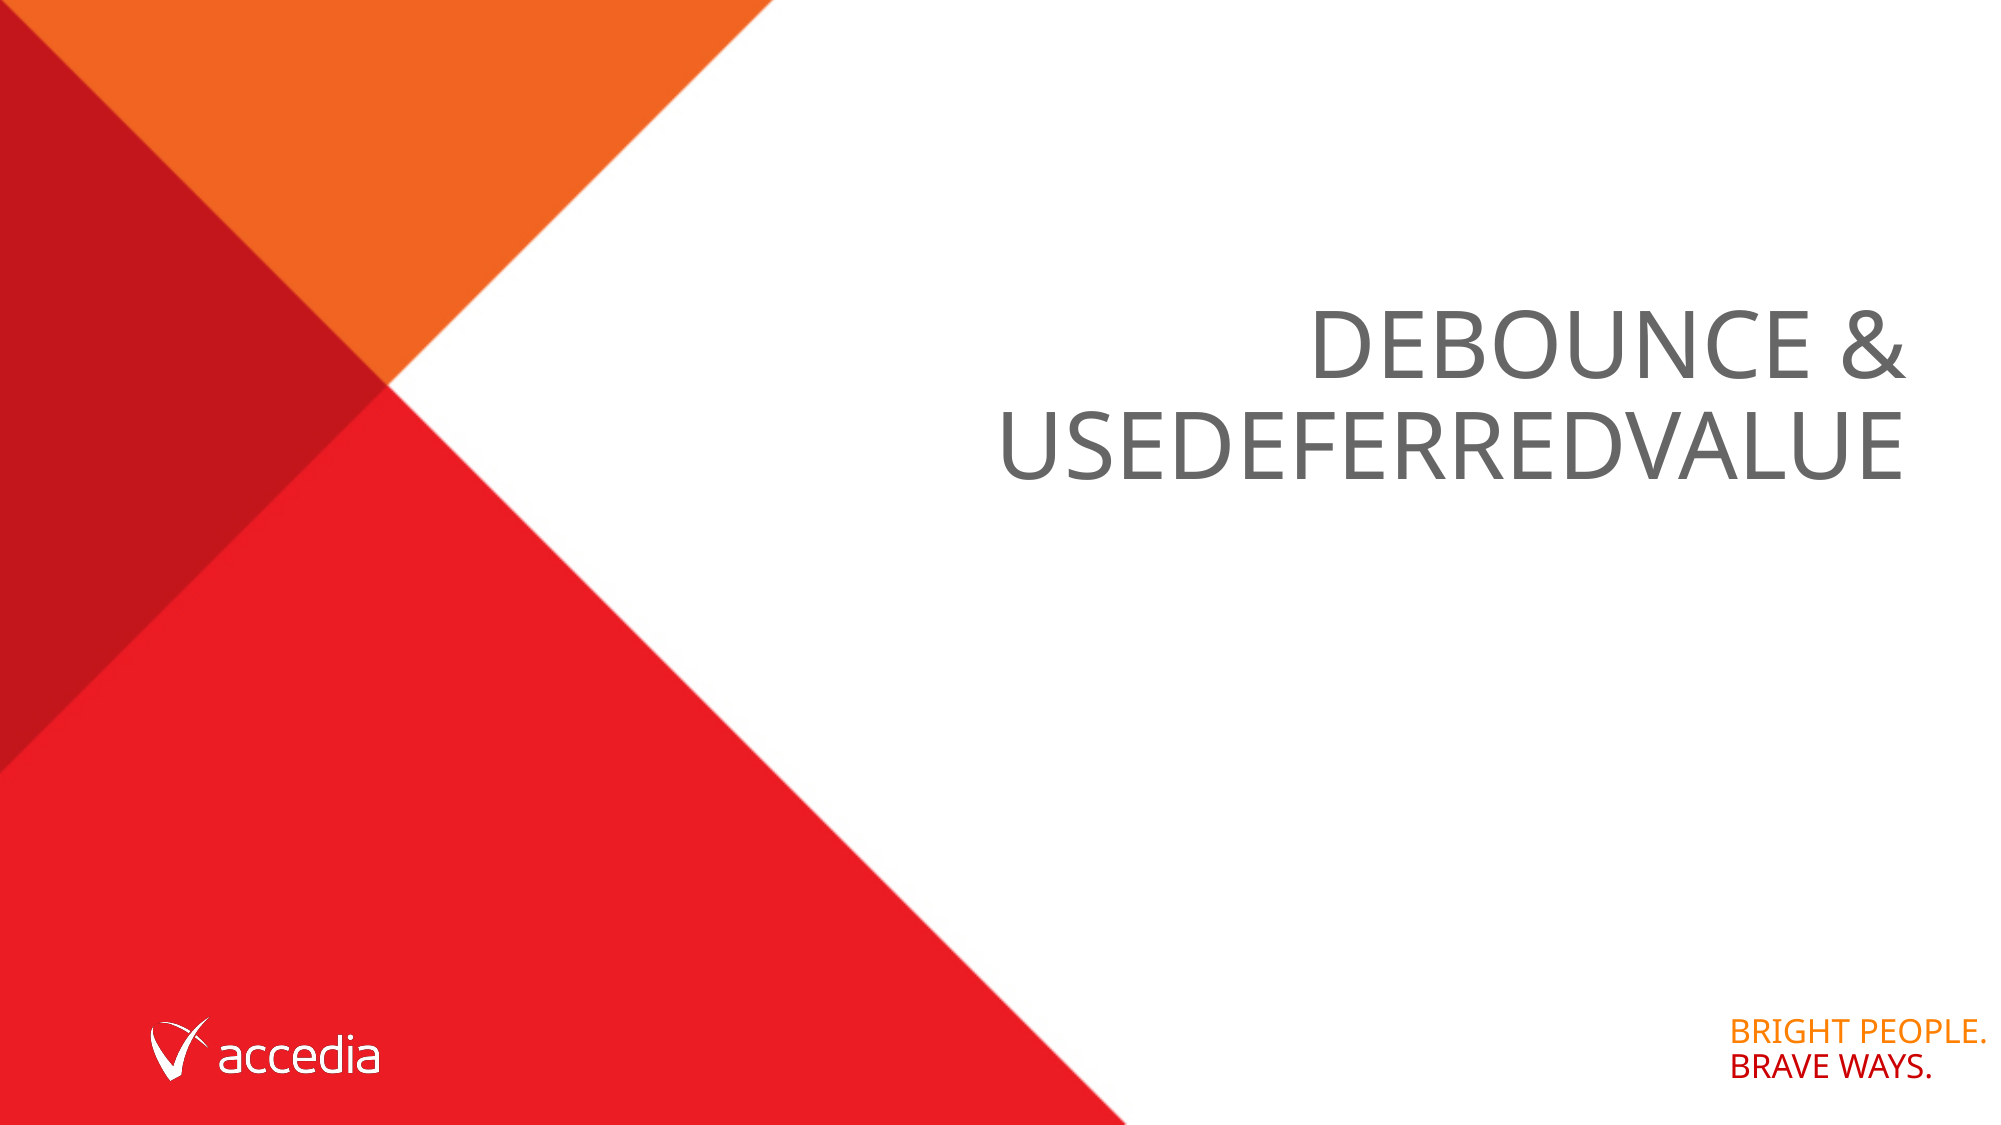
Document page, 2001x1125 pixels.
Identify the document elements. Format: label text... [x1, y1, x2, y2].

picture [0, 0, 2000, 1125]
title Debounce & useDeferredValue [665, 234, 1916, 563]
